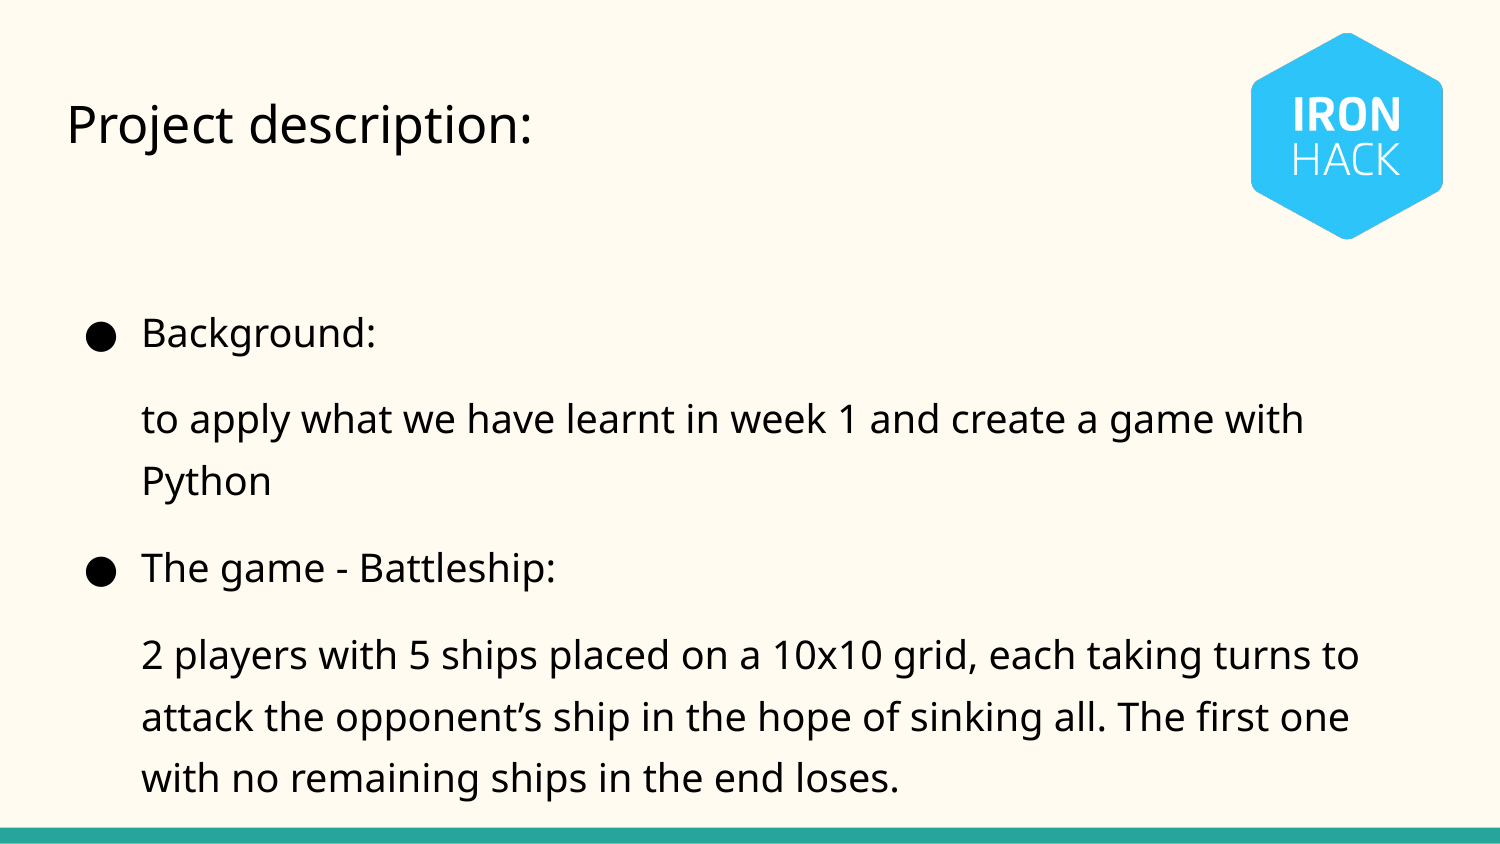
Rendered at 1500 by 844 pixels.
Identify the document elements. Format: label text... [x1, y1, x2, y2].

picture [1210, 0, 1485, 274]
title Project description: [51, 72, 1205, 174]
list Background: to apply what we have learnt in week 1 and create a game with Python The game - Battleship: 2 players with 5 ships placed on a 10x10 grid, each taking turns to attack the opponent’s ship in the hope of sinking all. The first one with no remaining ships in the end loses. [51, 282, 1449, 844]
